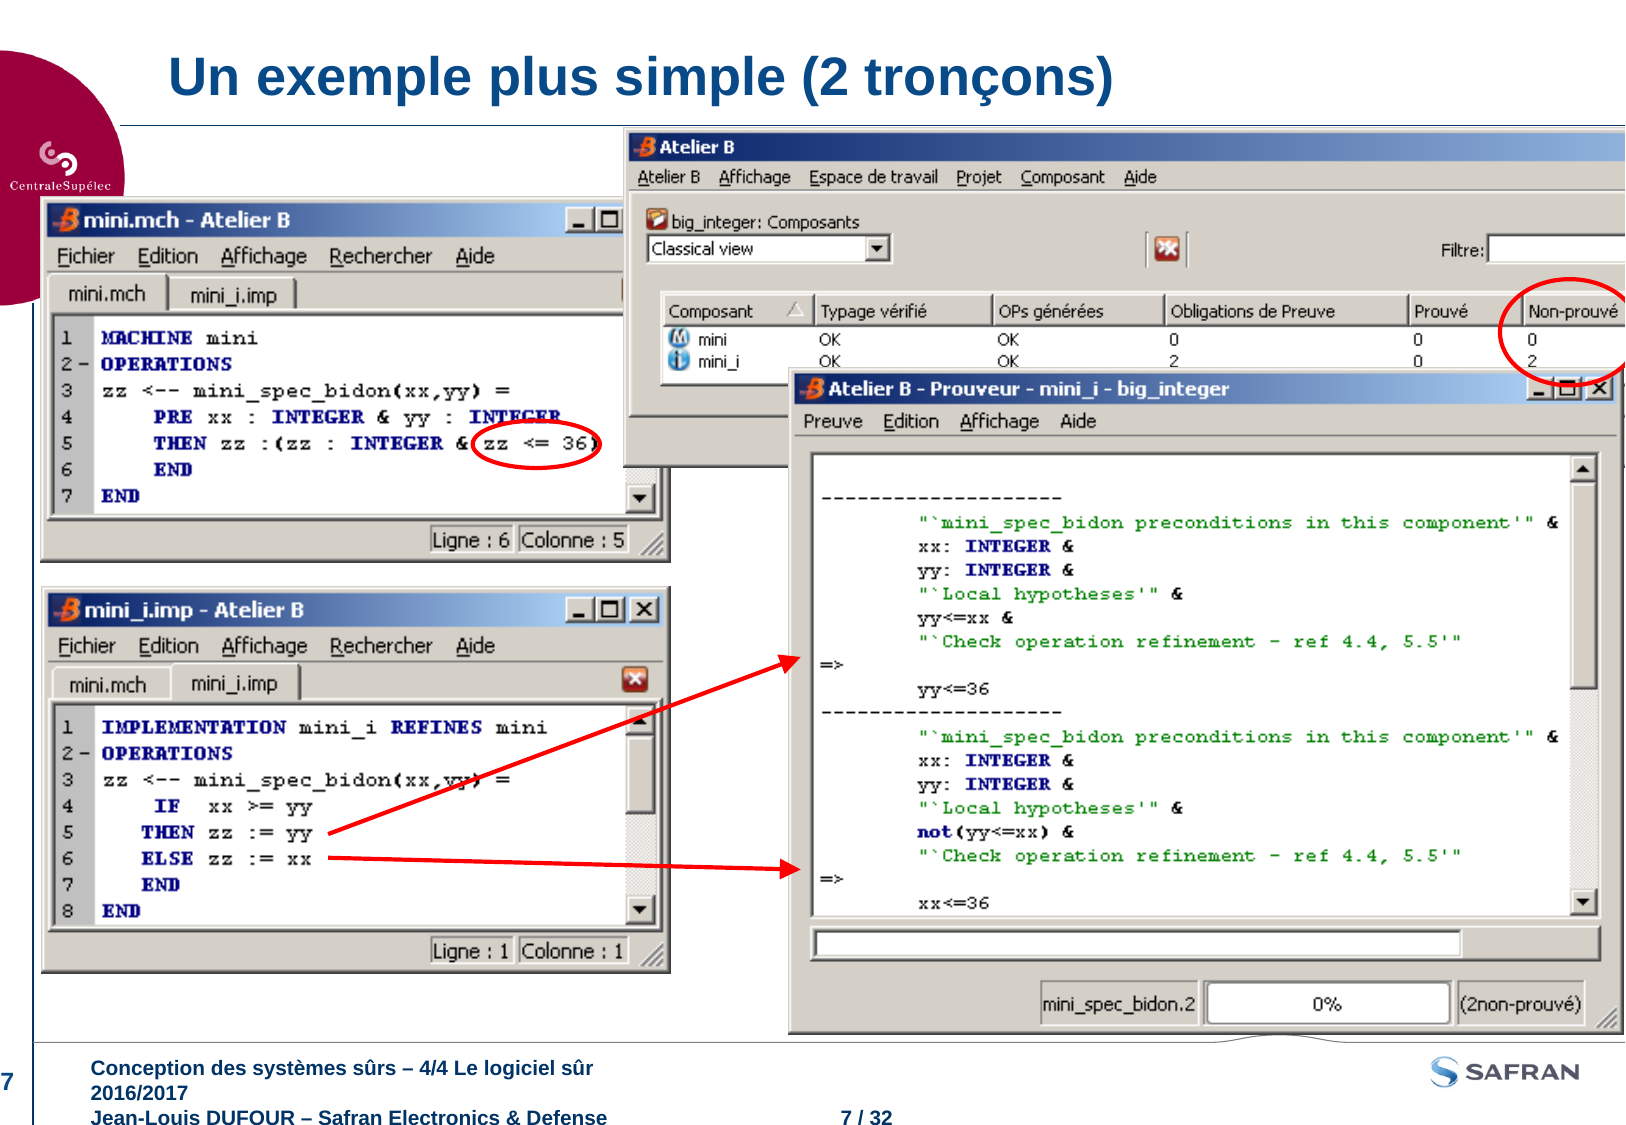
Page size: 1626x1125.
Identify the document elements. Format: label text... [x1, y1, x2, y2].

picture [41, 586, 671, 974]
picture [0, 1, 1625, 1035]
title Un exemple plus simple (2 tronçons) [153, 9, 1565, 138]
text_box [671, 858, 788, 880]
text_box [671, 654, 788, 706]
picture [1379, 1046, 1616, 1118]
